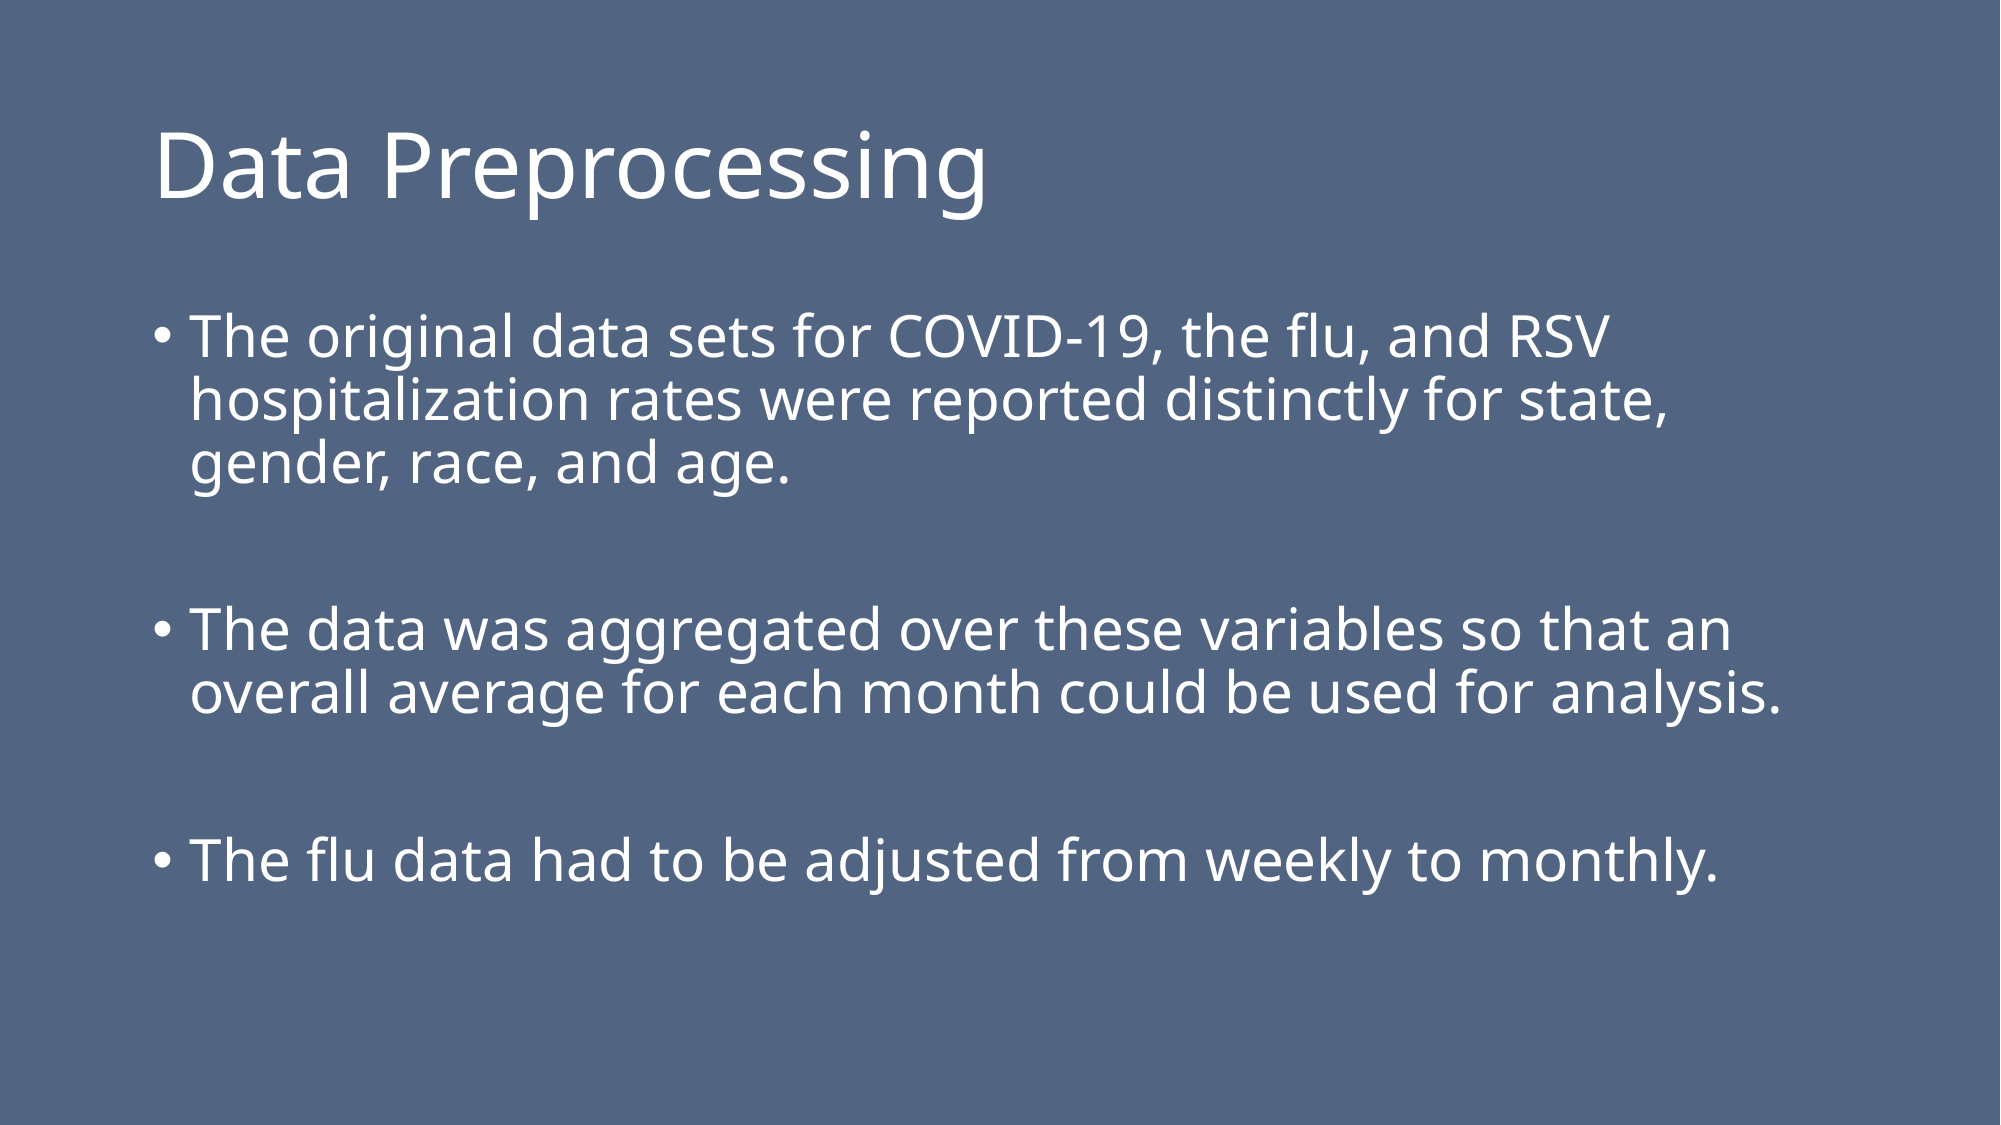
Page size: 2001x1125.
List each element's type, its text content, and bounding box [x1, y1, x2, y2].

list The original data sets for COVID-19, the flu, and RSV hospitalization rates were reported distinctly for state, gender, race, and age. The data was aggregated over these variables so that an overall average for each month could be used for analysis. The flu data had to be adjusted from weekly to monthly. [137, 299, 1863, 1014]
title Data Preprocessing [137, 59, 1863, 278]
